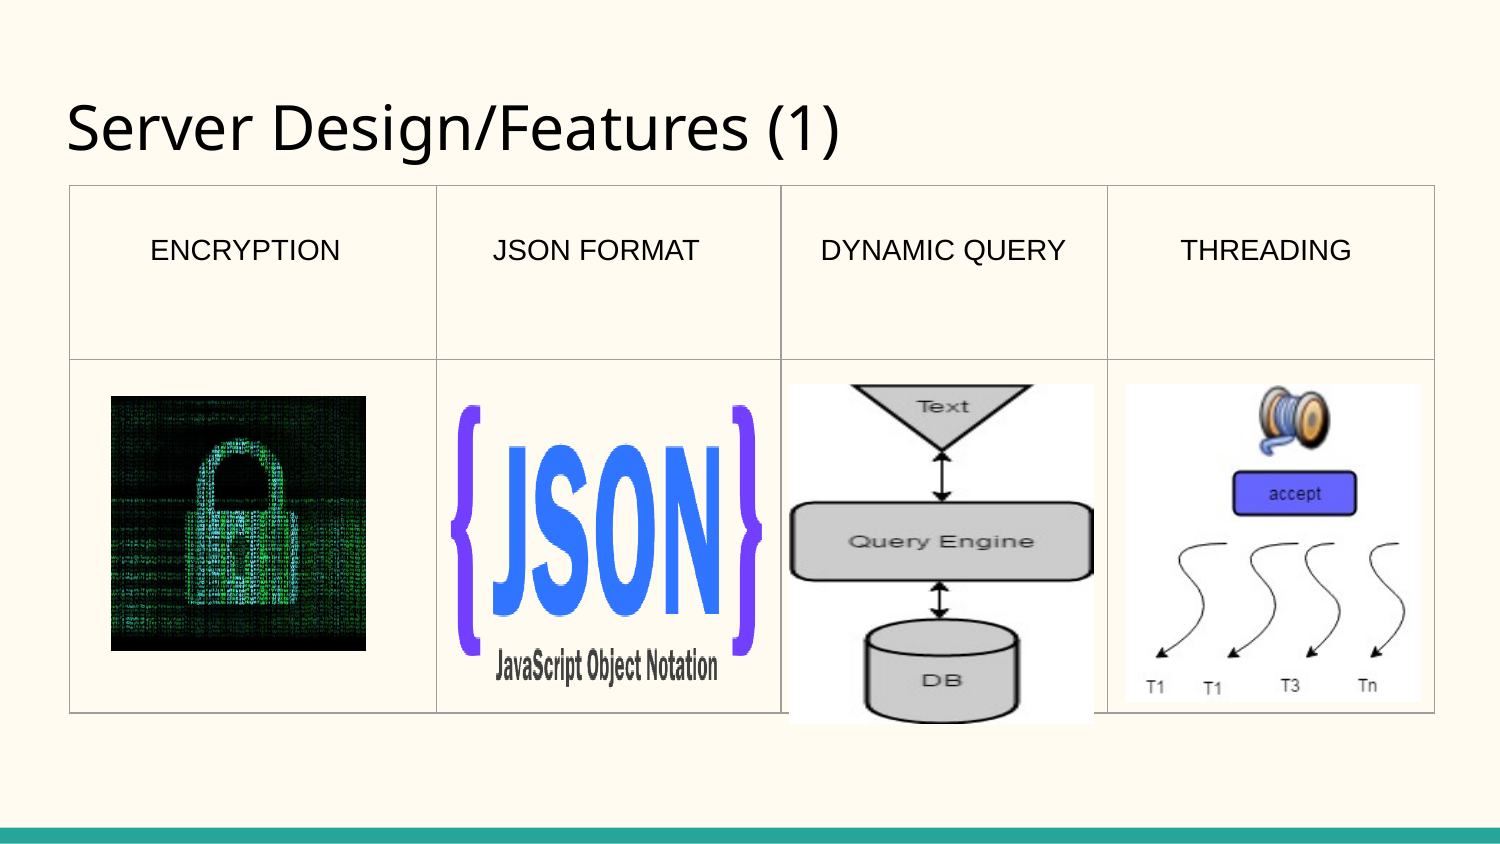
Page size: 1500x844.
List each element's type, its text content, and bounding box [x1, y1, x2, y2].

picture [441, 384, 774, 702]
table_header ENCRYPTION [70, 186, 436, 359]
table_cell [70, 360, 436, 712]
table_cell [782, 360, 1107, 712]
picture [788, 384, 1094, 724]
picture [1126, 384, 1421, 702]
table_cell [437, 360, 780, 712]
table_header JSON FORMAT [437, 186, 780, 359]
picture [111, 396, 366, 651]
table_header DYNAMIC QUERY [782, 186, 1107, 359]
table_header THREADING [1108, 186, 1434, 359]
table_cell [1108, 360, 1434, 712]
title Server Design/Features (1) [51, 72, 1449, 174]
list [51, 192, 1449, 750]
